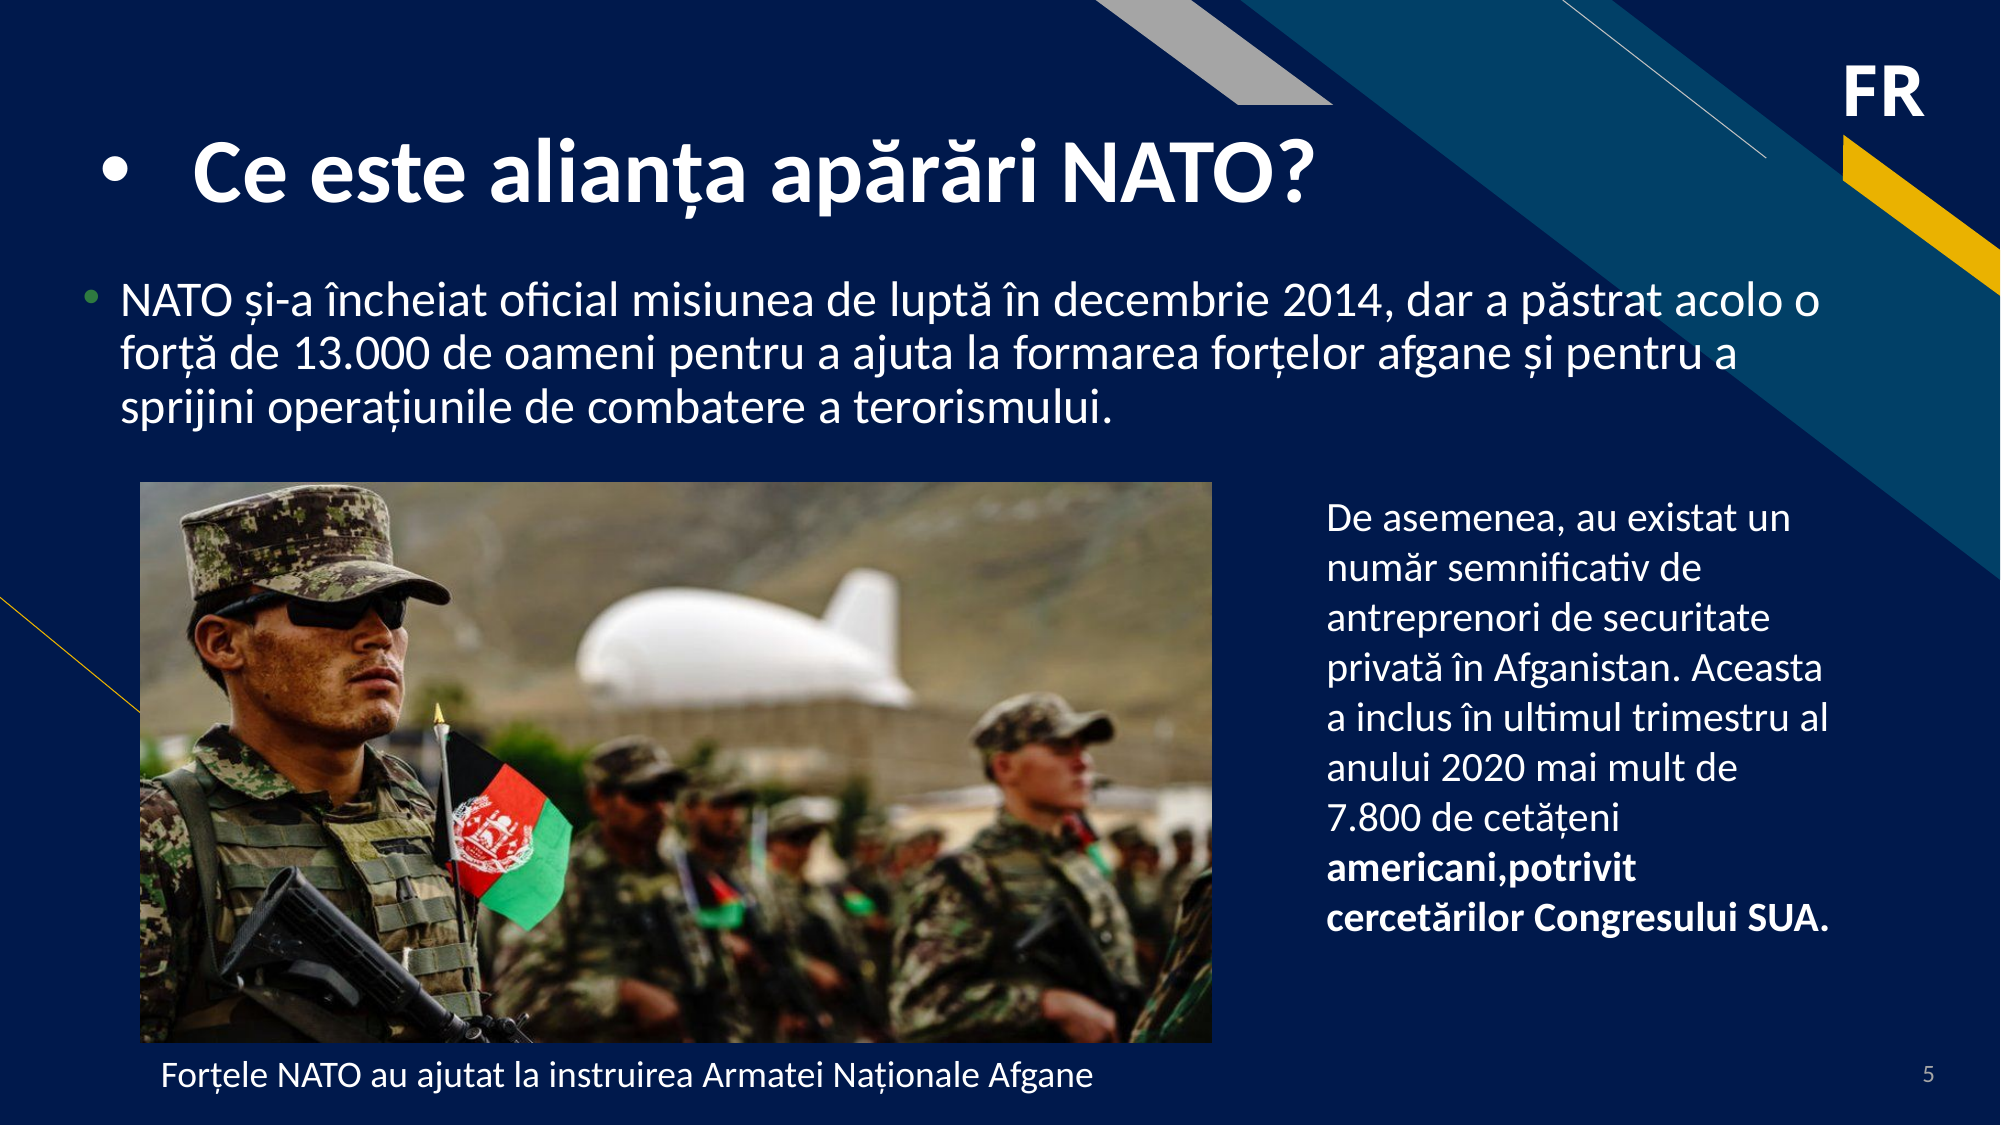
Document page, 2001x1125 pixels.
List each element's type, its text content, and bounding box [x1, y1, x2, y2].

text_box De asemenea, au existat un număr semnificativ de antreprenori de securitate privată în Afganistan. Aceasta a inclus în ultimul trimestru al anului 2020 mai mult de 7.800 de cetățeni americani,potrivit cercetărilor Congresului SUA.. [1311, 482, 1850, 998]
text_box Forțele NATO au ajutat la instruirea Armatei Naționale Afgane [146, 1043, 1212, 1103]
list NATO și-a încheiat oficial misiunea de luptă în decembrie 2014, dar a păstrat acolo o forță de 13.000 de oameni pentru a ajuta la formarea forțelor afgane și pentru a sprijini operațiunile de combatere a terorismului. [67, 265, 1863, 407]
slide_number 5 [1828, 1042, 1950, 1103]
title Ce este alianța apărări NATO? [85, 34, 1453, 223]
picture [140, 482, 1212, 1043]
